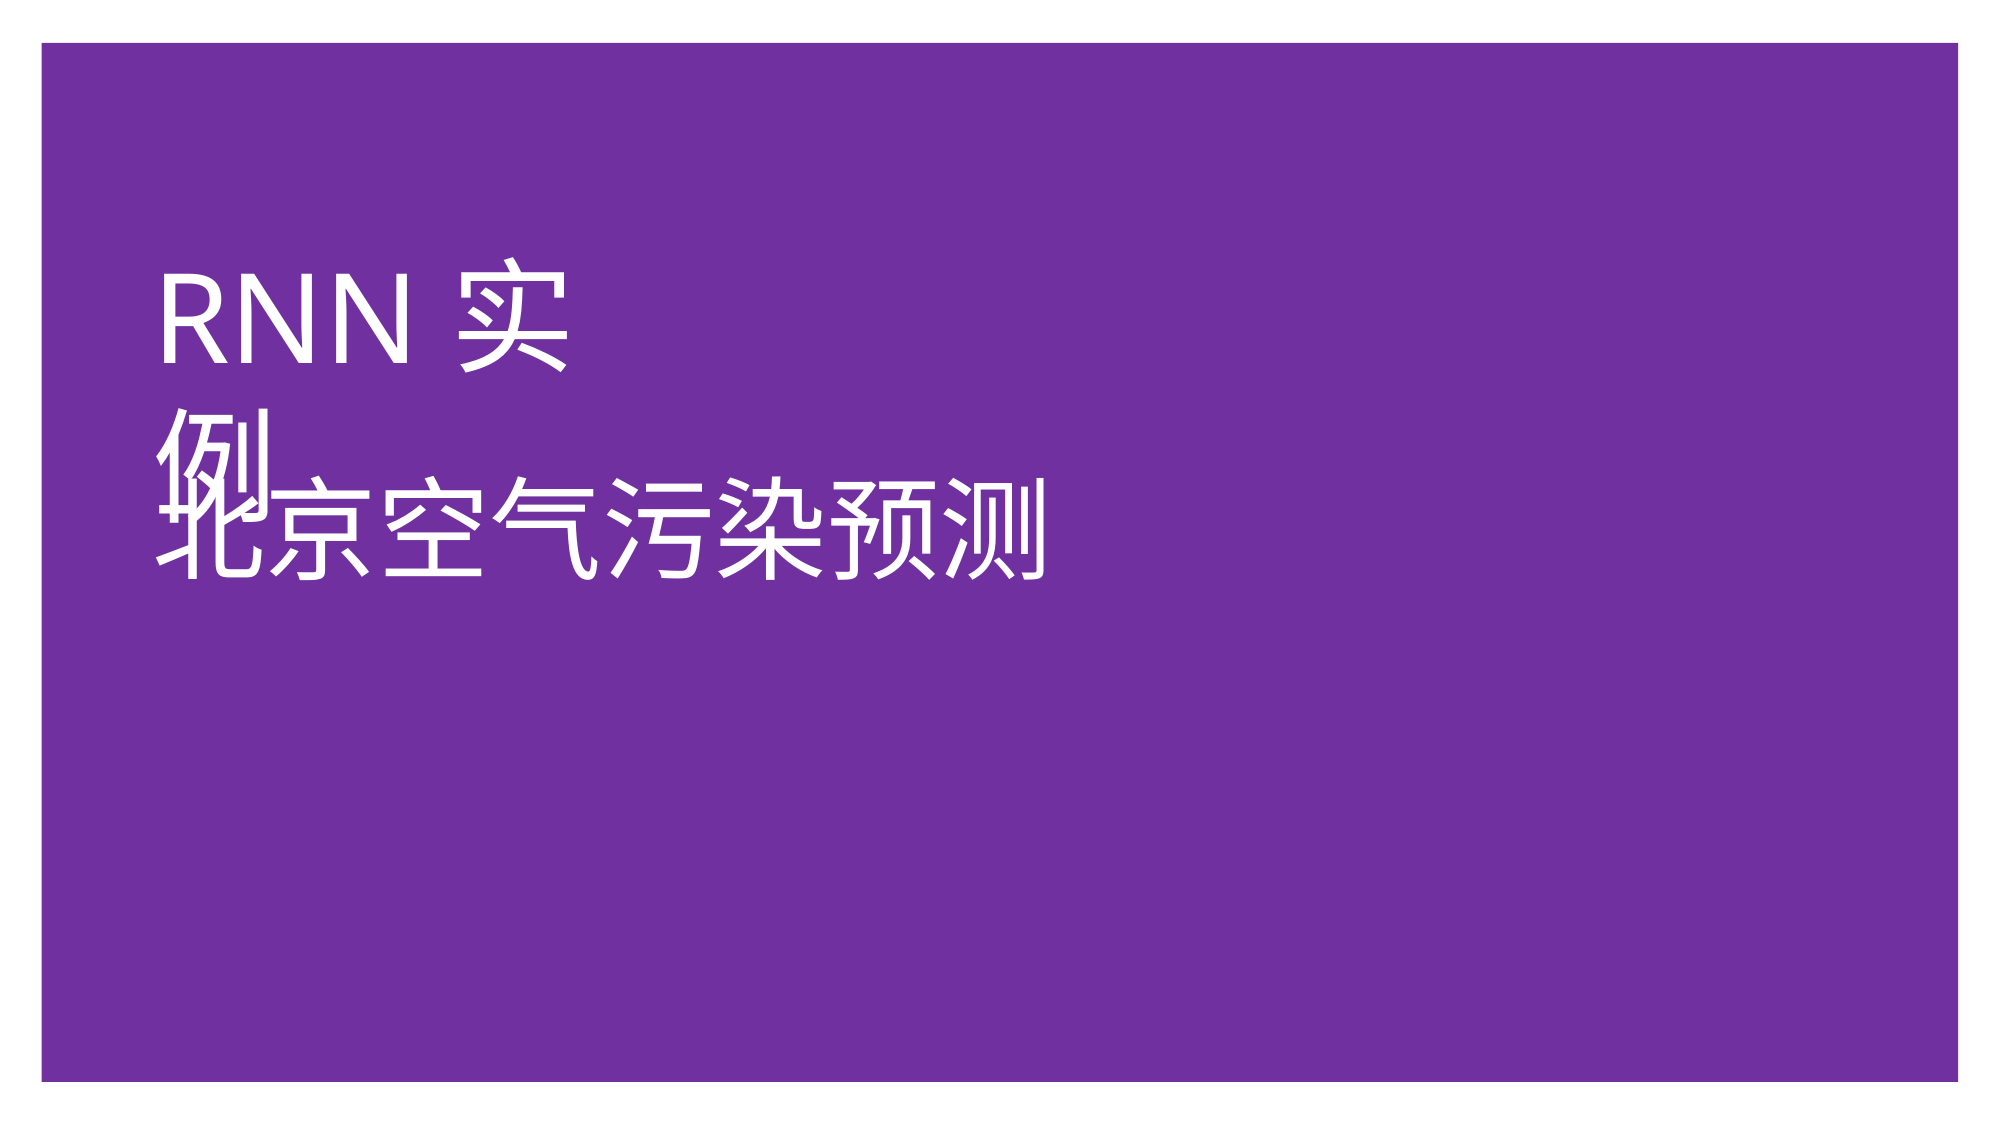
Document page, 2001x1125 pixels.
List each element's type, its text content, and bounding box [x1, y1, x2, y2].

title RNN实例 [150, 236, 690, 457]
text_box 北京空气污染预测 [150, 457, 1055, 595]
